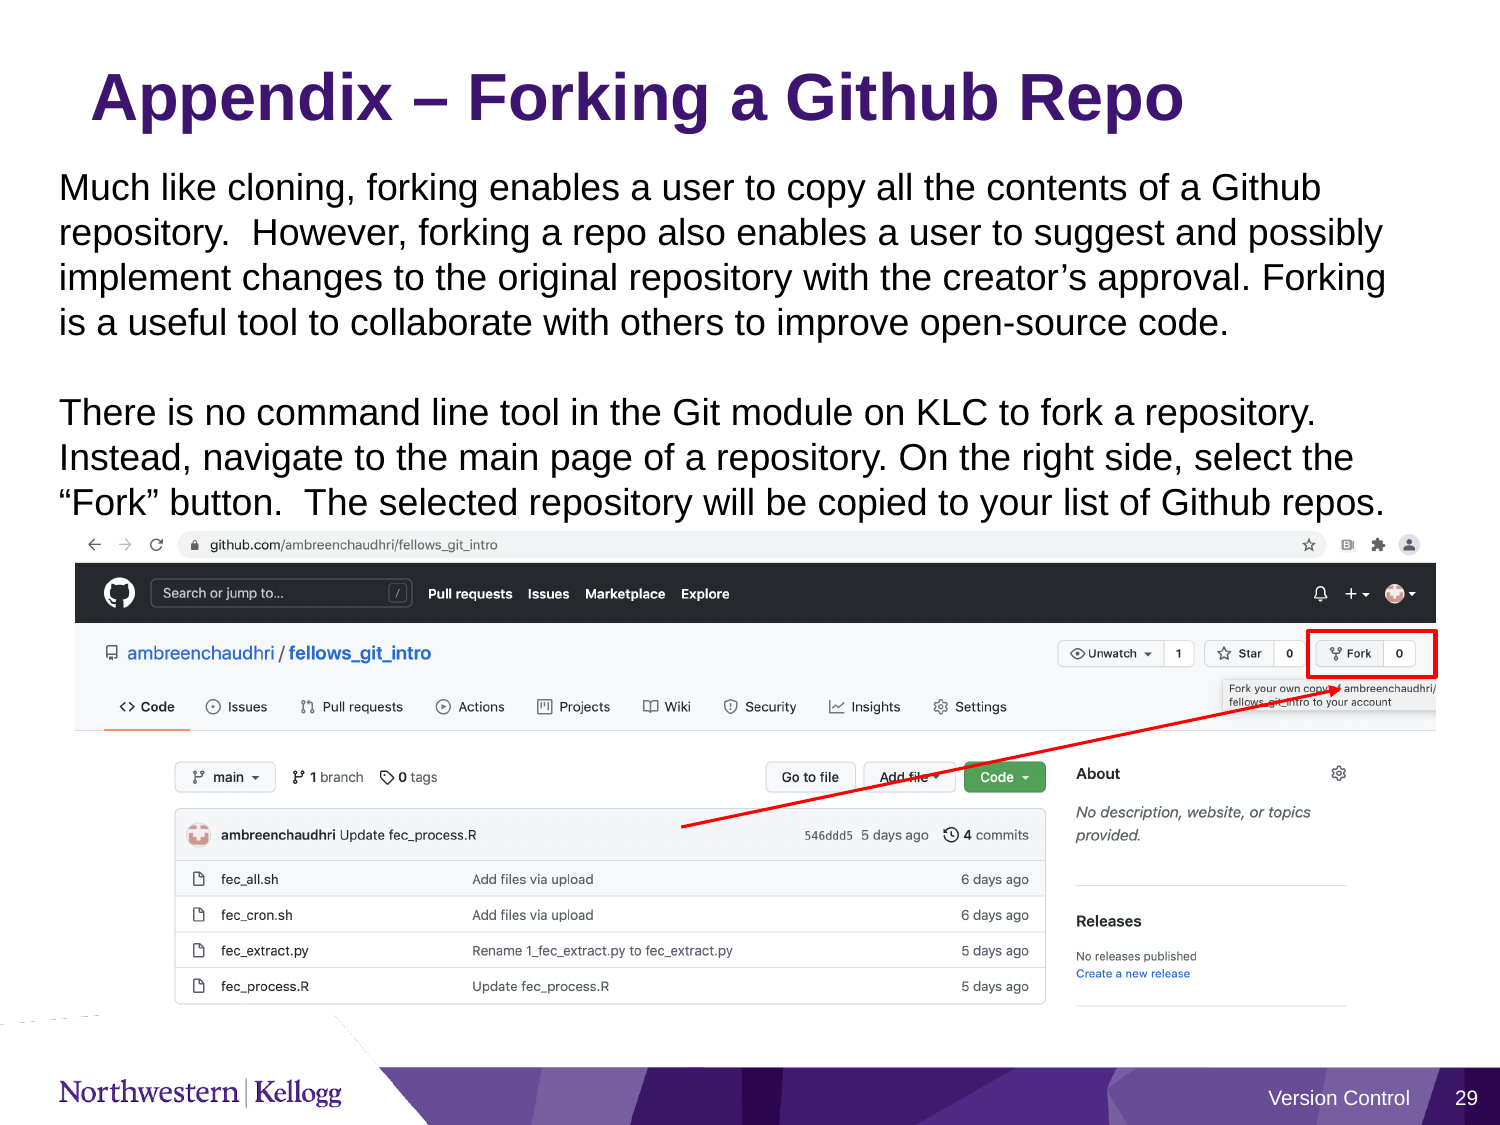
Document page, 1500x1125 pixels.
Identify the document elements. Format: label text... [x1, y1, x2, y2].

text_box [680, 688, 1342, 828]
picture [0, 0, 1500, 1125]
title Appendix – Forking a Github Repo [75, 0, 1494, 188]
slide_number 29 [1425, 1067, 1494, 1125]
text_box Much like cloning, forking enables a user to copy all the contents of a Github repository. However, forking a repo also enables a user to suggest and possibly implement changes to the original repository with the creator’s approval. Forking is a useful tool to collaborate with others to improve open-source code. There is no command line tool in the Git module on KLC to fork a repository. Instead, navigate to the main page of a repository. On the right side, select the “Fork” button. The selected repository will be copied to your list of Github repos. [43, 148, 1407, 584]
footer Version Control [750, 1067, 1425, 1125]
